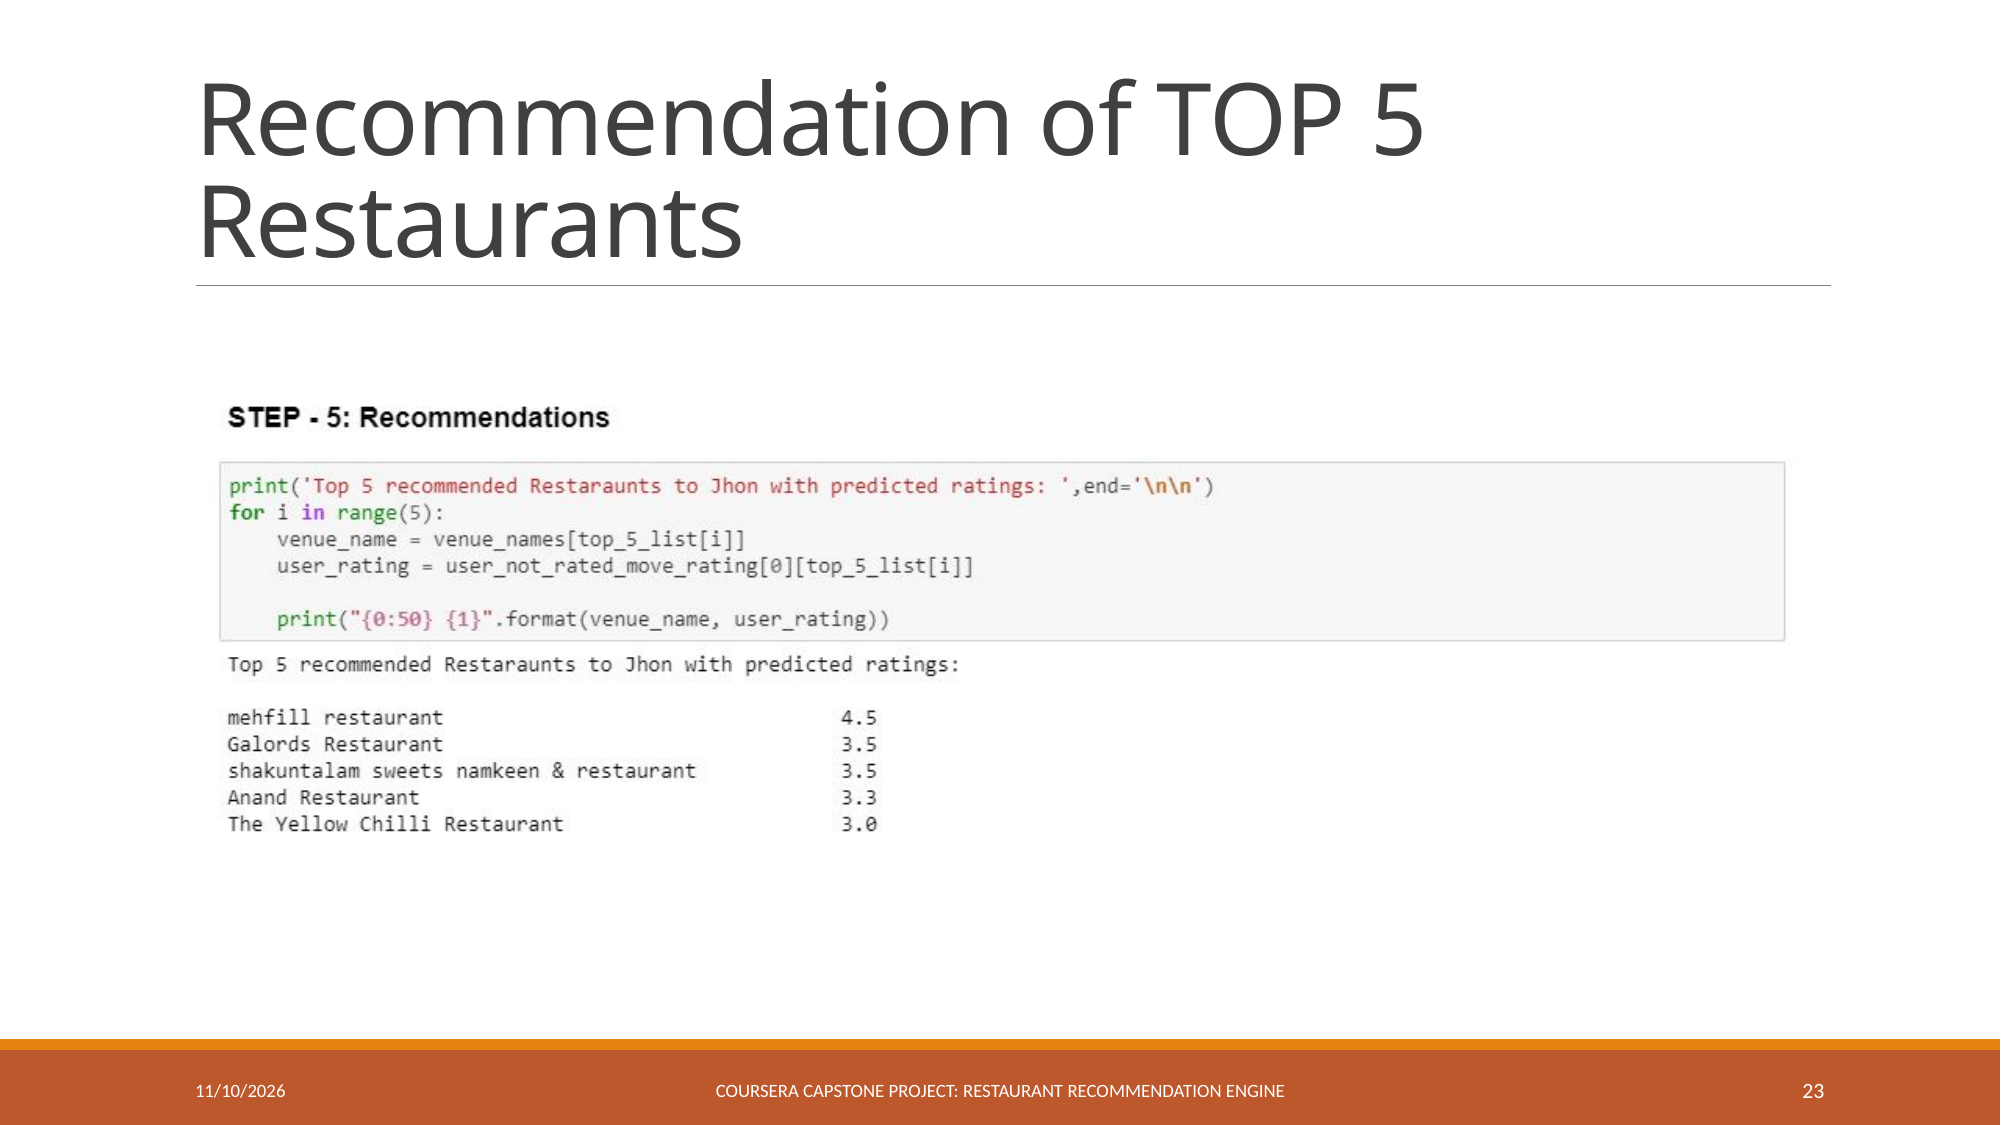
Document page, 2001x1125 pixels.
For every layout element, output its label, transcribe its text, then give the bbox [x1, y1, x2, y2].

footer Coursera Capstone Project: Restaurant Recommendation Engine [604, 1059, 1396, 1120]
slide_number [180, 1059, 586, 1120]
slide_number 23 [1624, 1059, 1840, 1120]
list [206, 382, 1804, 884]
title Recommendation of TOP 5 Restaurants [180, 47, 1830, 285]
